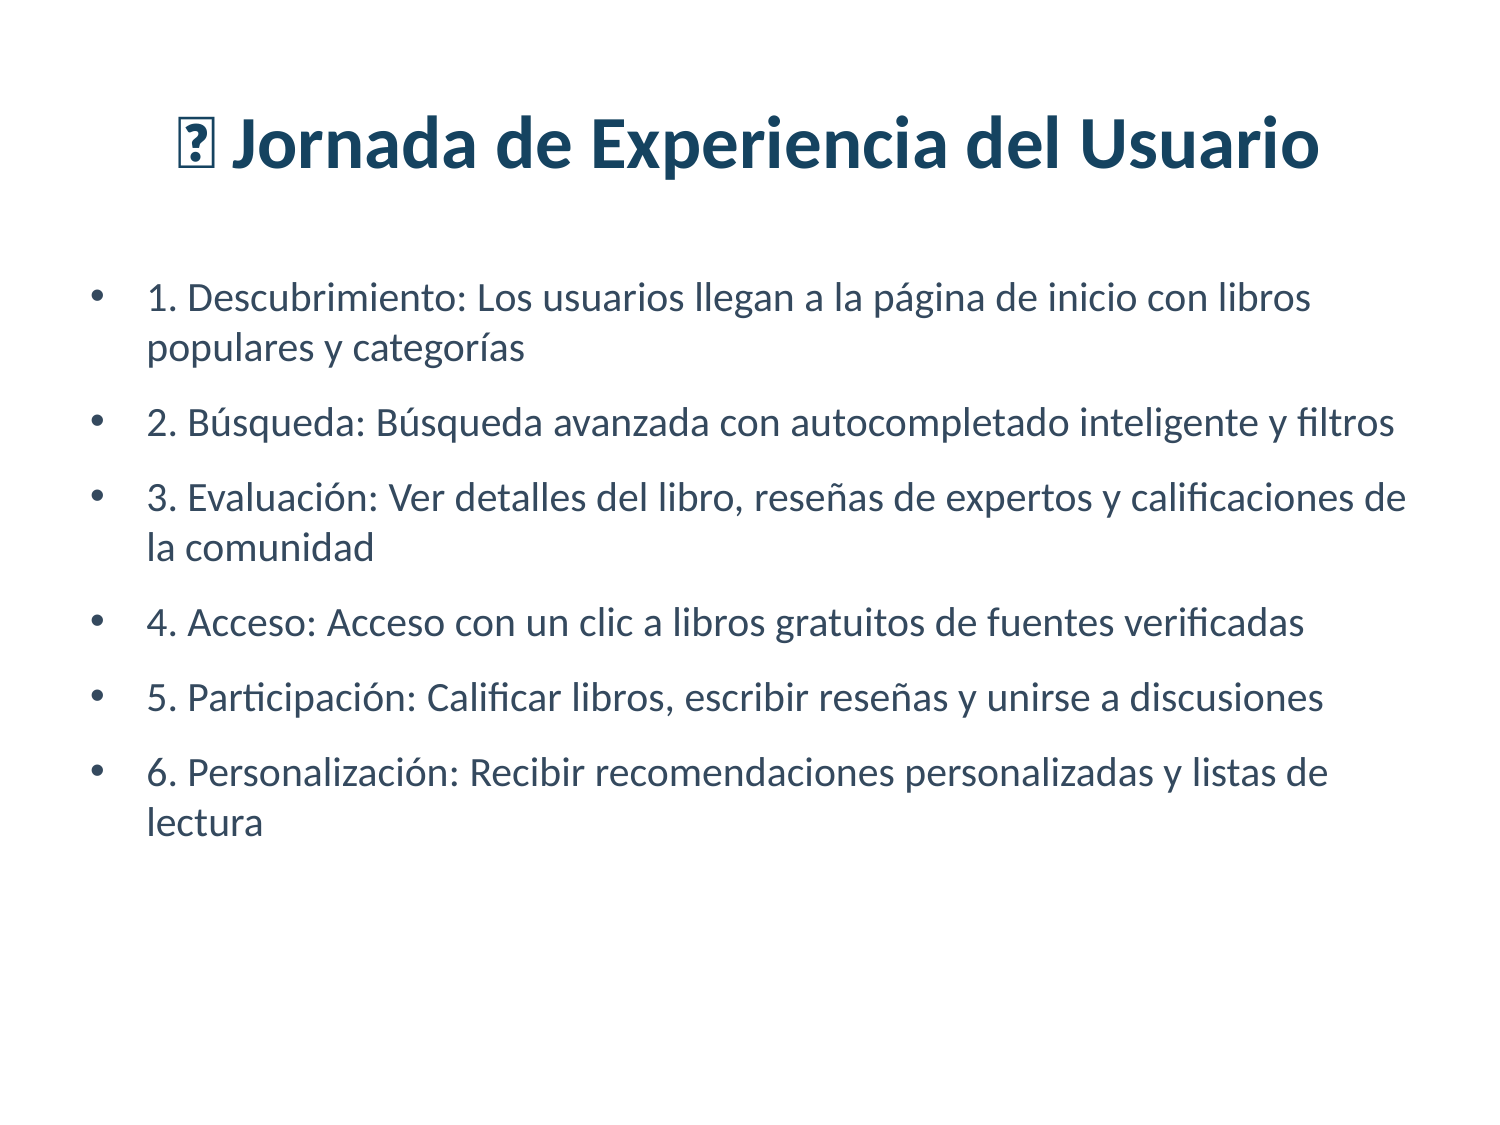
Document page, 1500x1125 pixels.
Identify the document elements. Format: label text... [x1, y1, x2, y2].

title 👤 Jornada de Experiencia del Usuario [75, 45, 1425, 233]
list 1. Descubrimiento: Los usuarios llegan a la página de inicio con libros populares y categorías 2. Búsqueda: Búsqueda avanzada con autocompletado inteligente y filtros 3. Evaluación: Ver detalles del libro, reseñas de expertos y calificaciones de la comunidad 4. Acceso: Acceso con un clic a libros gratuitos de fuentes verificadas 5. Participación: Calificar libros, escribir reseñas y unirse a discusiones 6. Personalización: Recibir recomendaciones personalizadas y listas de lectura [75, 262, 1425, 1005]
